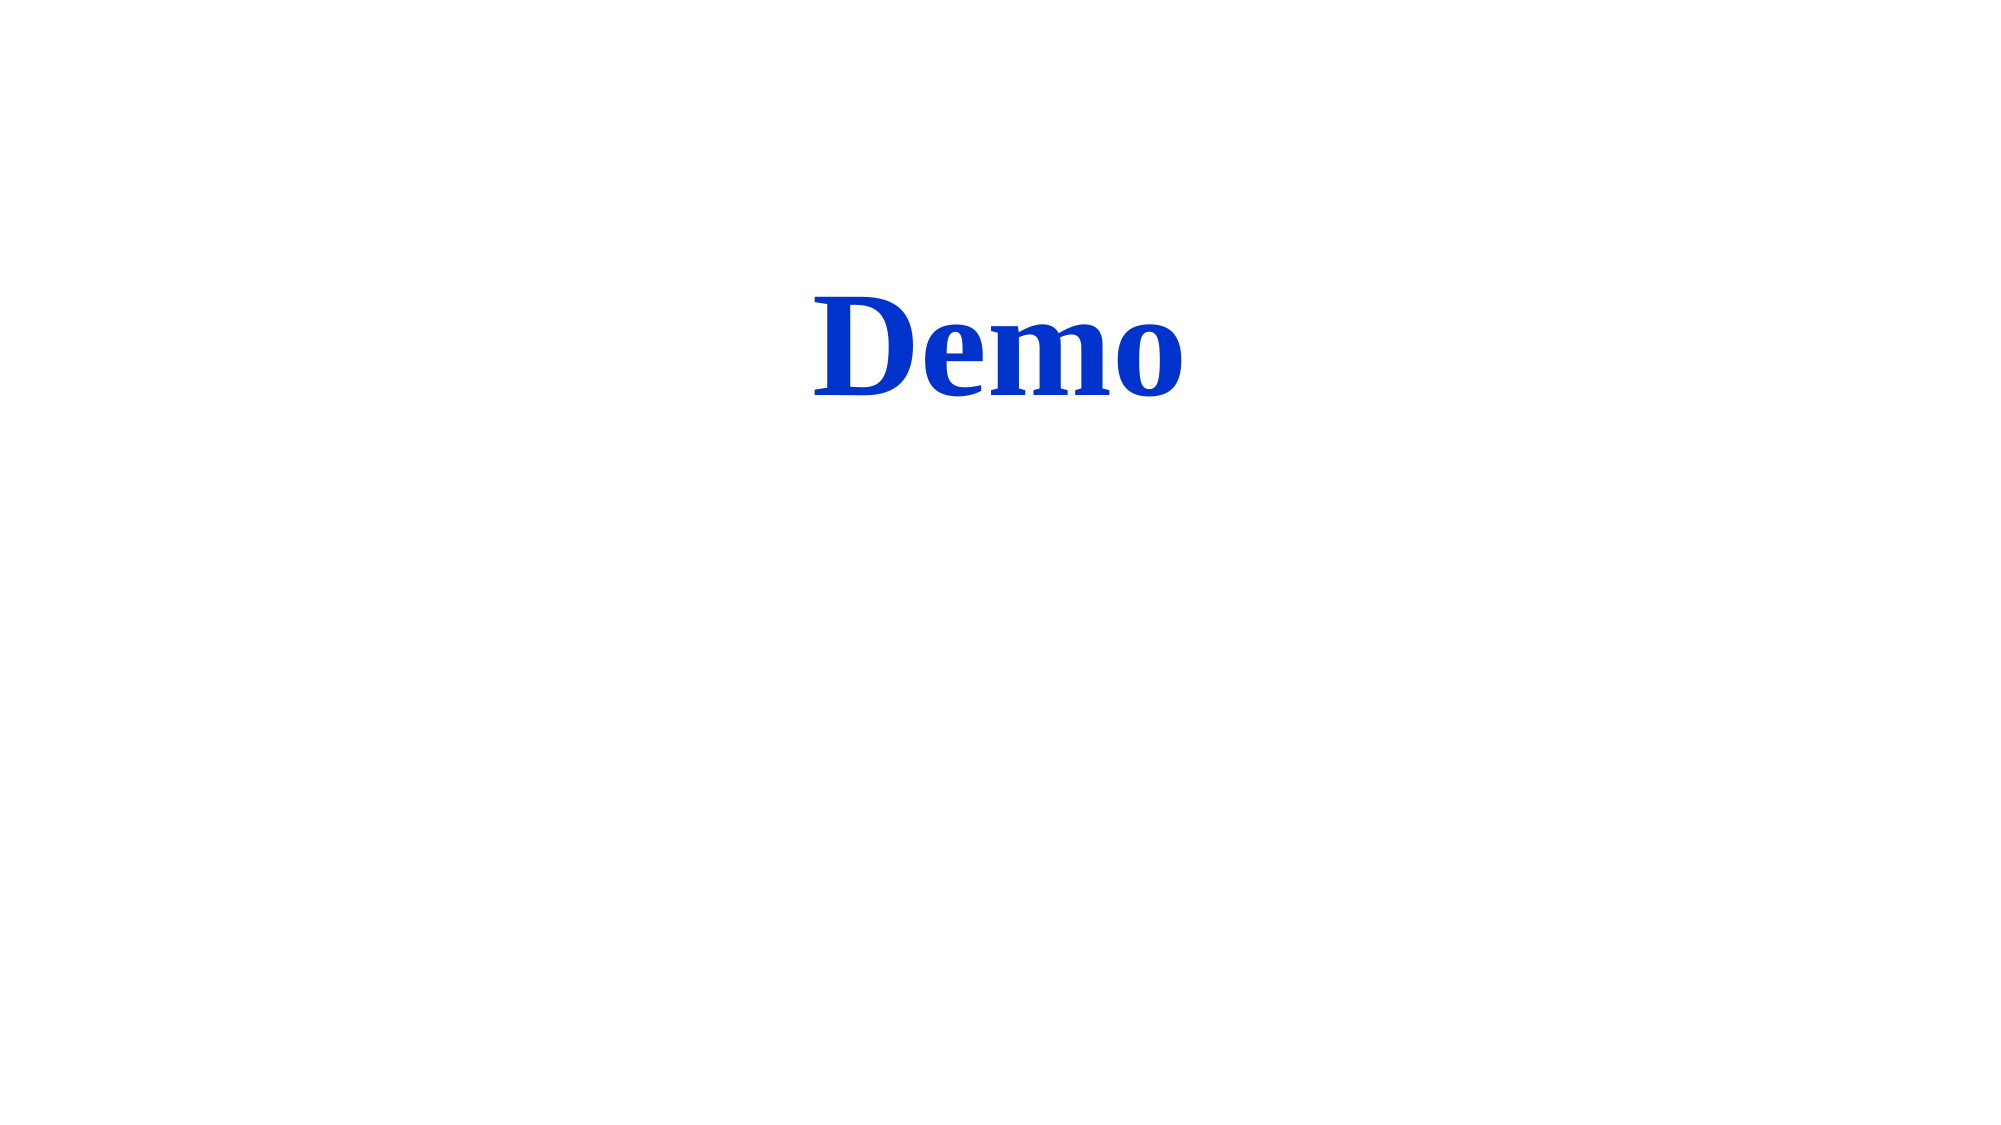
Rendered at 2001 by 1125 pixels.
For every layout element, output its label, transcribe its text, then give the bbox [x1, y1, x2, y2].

list Demo [137, 257, 1863, 1014]
